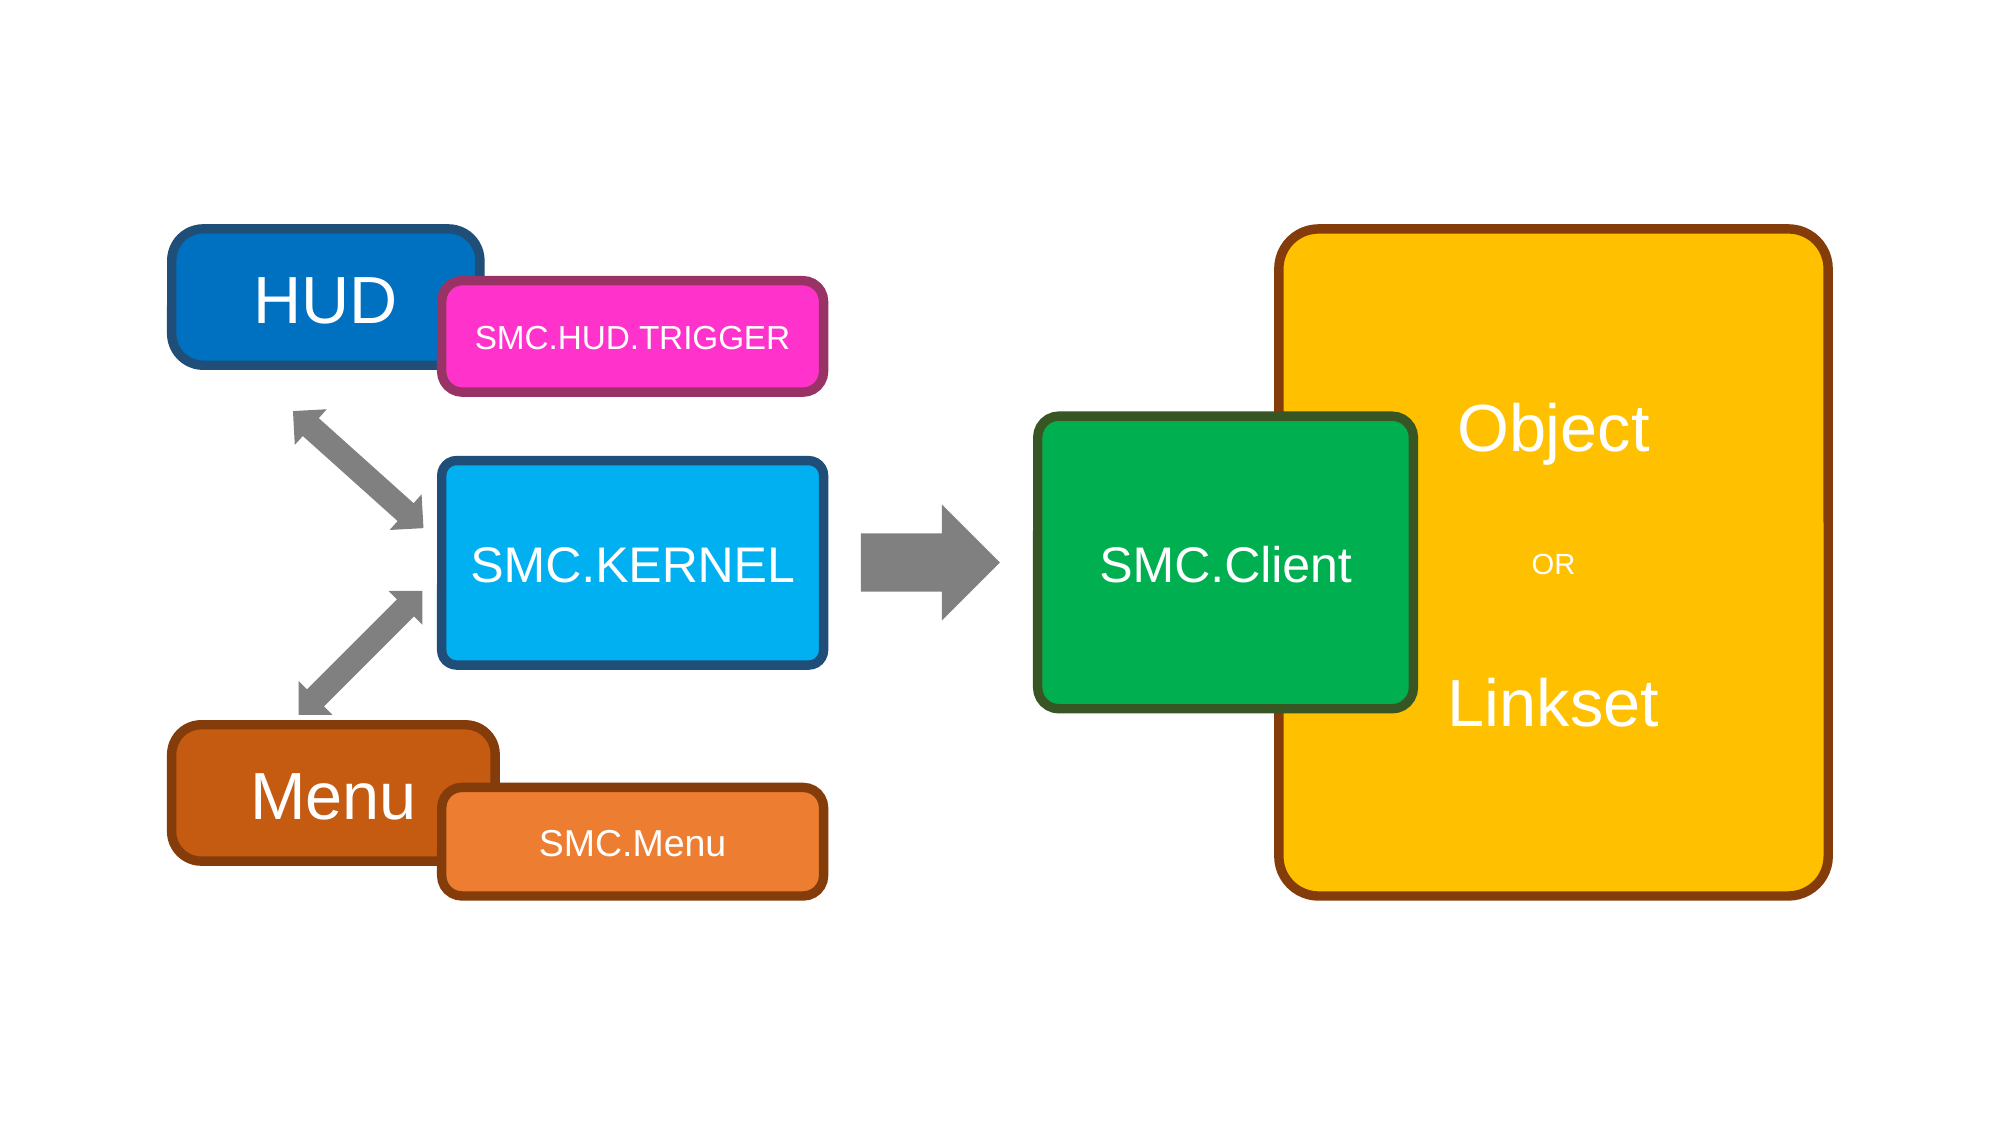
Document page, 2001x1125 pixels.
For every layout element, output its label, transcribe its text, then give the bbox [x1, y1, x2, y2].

text_box SMC.HUD.TRIGGER [440, 279, 825, 394]
text_box SMC.Menu [440, 786, 825, 898]
text_box Menu [170, 723, 497, 863]
text_box HUD [170, 227, 481, 367]
text_box [297, 589, 425, 717]
text_box SMC.KERNEL [440, 459, 825, 667]
text_box Object OR Linkset [1277, 227, 1830, 898]
text_box [859, 500, 1003, 625]
text_box [291, 407, 426, 532]
text_box SMC.Client [1036, 415, 1415, 710]
